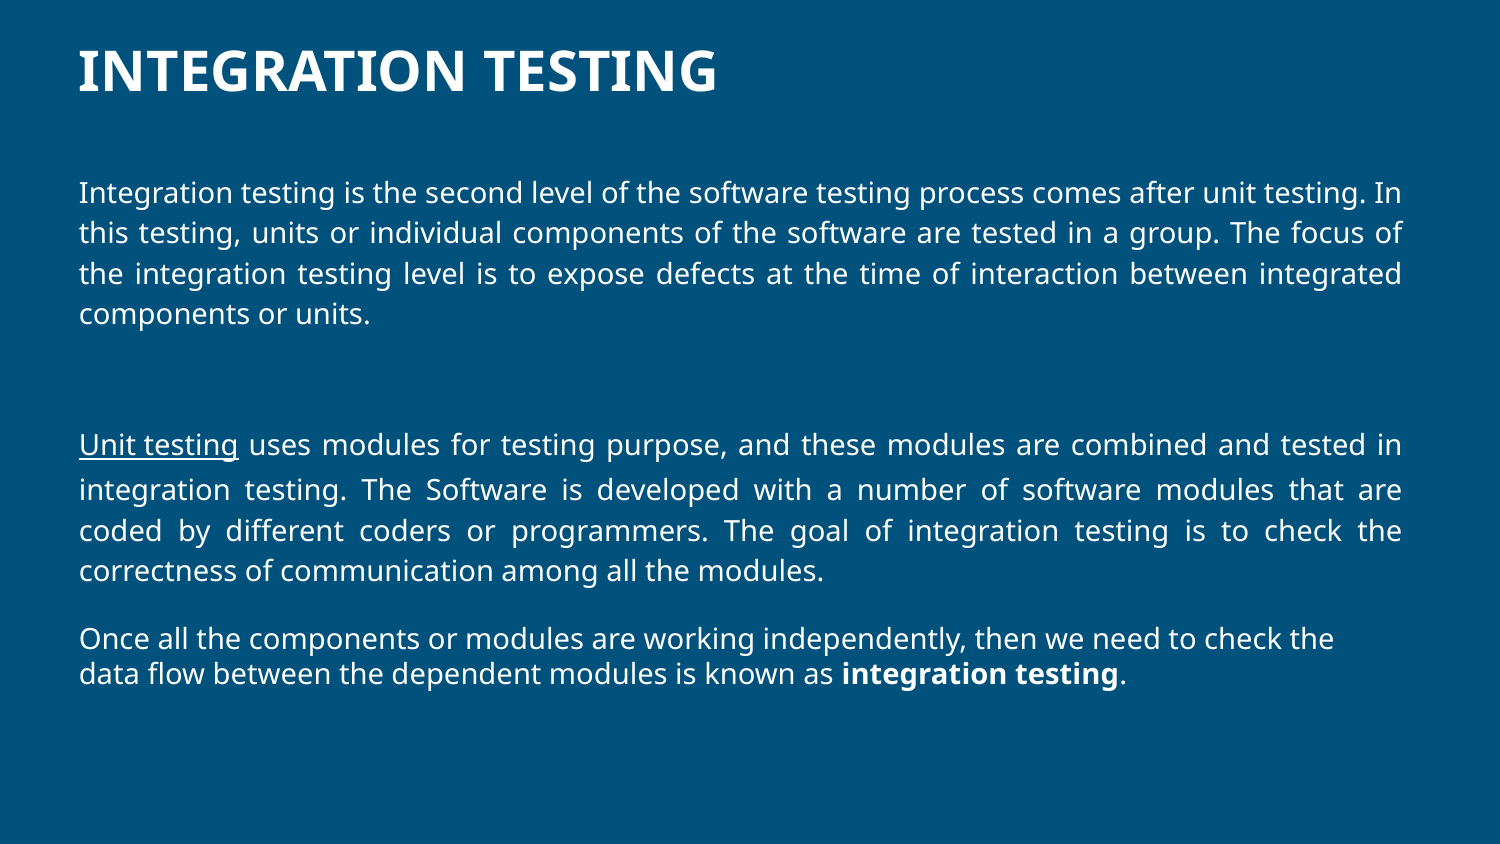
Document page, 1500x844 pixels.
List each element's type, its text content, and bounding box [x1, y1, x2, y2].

text_box Integration testing is the second level of the software testing process comes after unit testing. In this testing, units or individual components of the software are tested in a group. The focus of the integration testing level is to expose defects at the time of interaction between integrated components or units. Unit testing uses modules for testing purpose, and these modules are combined and tested in integration testing. The Software is developed with a number of software modules that are coded by different coders or programmers. The goal of integration testing is to check the correctness of communication among all the modules. [63, 154, 1419, 662]
text_box Once all the components or modules are working independently, then we need to check the data flow between the dependent modules is known as integration testing. [63, 605, 1397, 706]
text_box [74, 141, 1458, 208]
title INTEGRATION TESTING [63, 19, 1437, 133]
